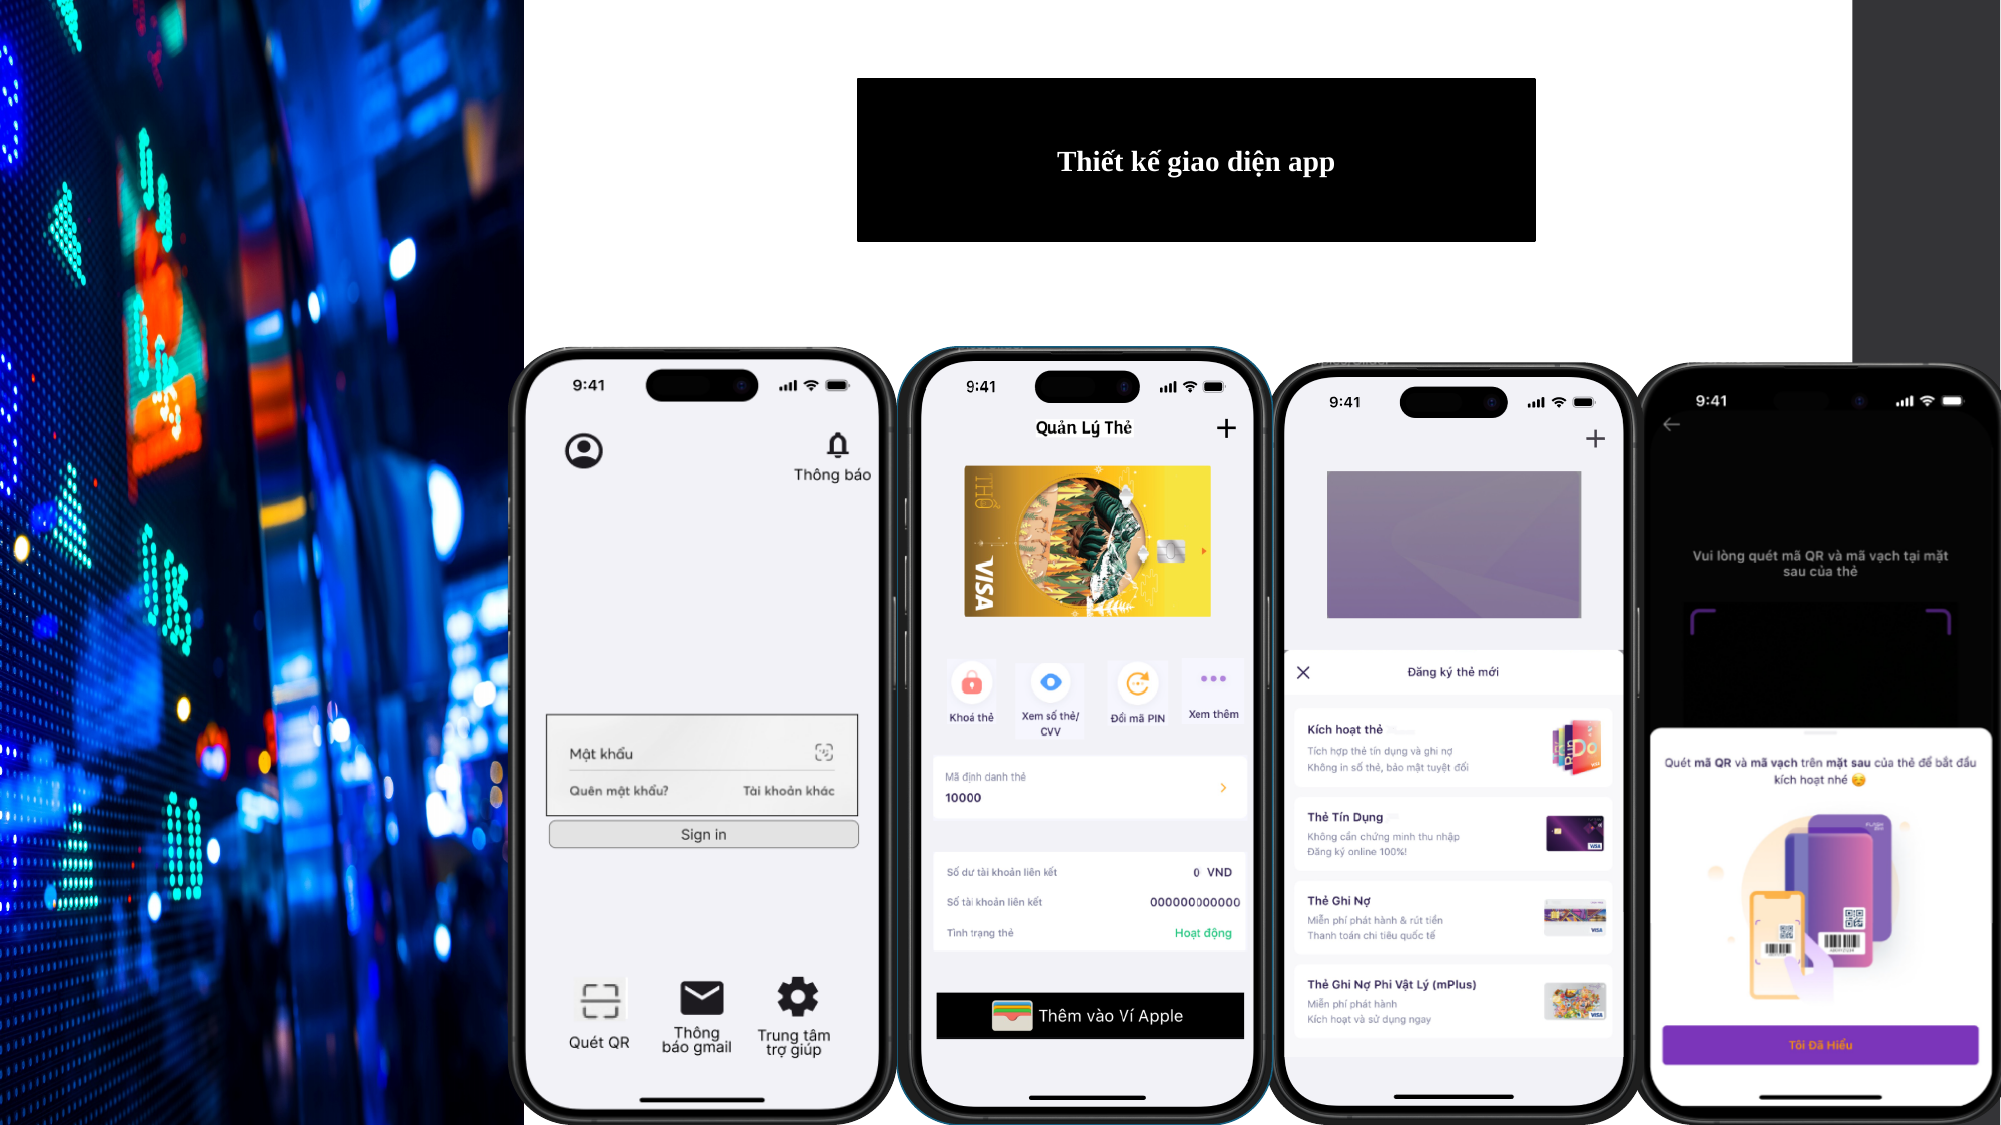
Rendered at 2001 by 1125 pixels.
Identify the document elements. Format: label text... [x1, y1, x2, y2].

picture [0, 0, 2001, 1125]
text_box Thiết kế giao diện app [857, 78, 1536, 242]
